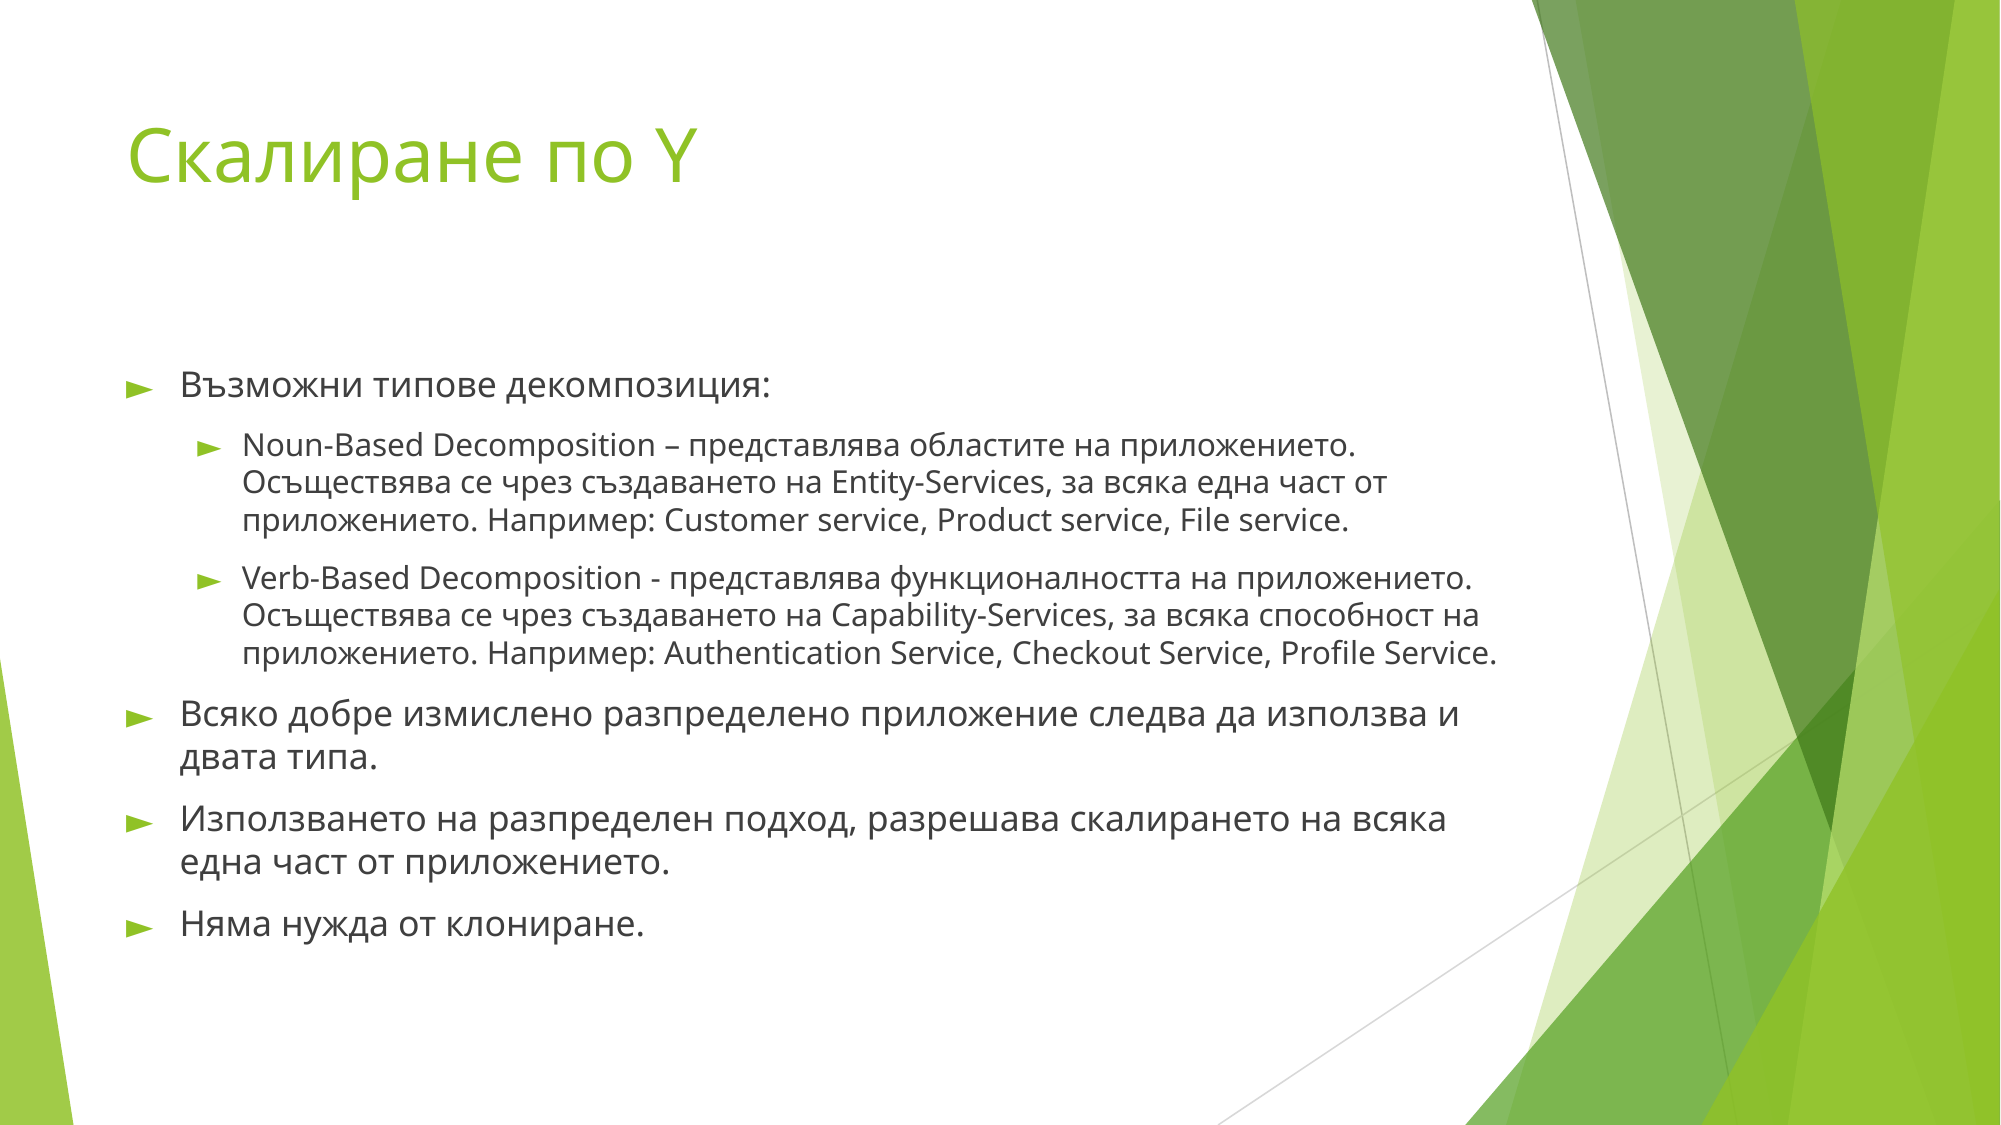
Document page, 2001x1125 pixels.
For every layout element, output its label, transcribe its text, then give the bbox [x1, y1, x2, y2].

title Скалиране по Y [111, 99, 1522, 317]
list Възможни типове декомпозиция: Noun-Based Decomposition – представлява областите на приложението. Осъществява се чрез създаването на Entity-Services, за всяка една част от приложението. Например: Customer service, Product service, File service. Verb-Based Decomposition - представлява функционалността на приложението. Осъществява се чрез създаването на Capability-Services, за всяка способност на приложението. Например: Authentication Service, Checkout Service, Profile Service. Всяко добре измислено разпределено приложение следва да използва и двата типа. Използването на разпределен подход, разрешава скалирането на всяка една част от приложението. Няма нужда от клониране. [111, 354, 1522, 992]
